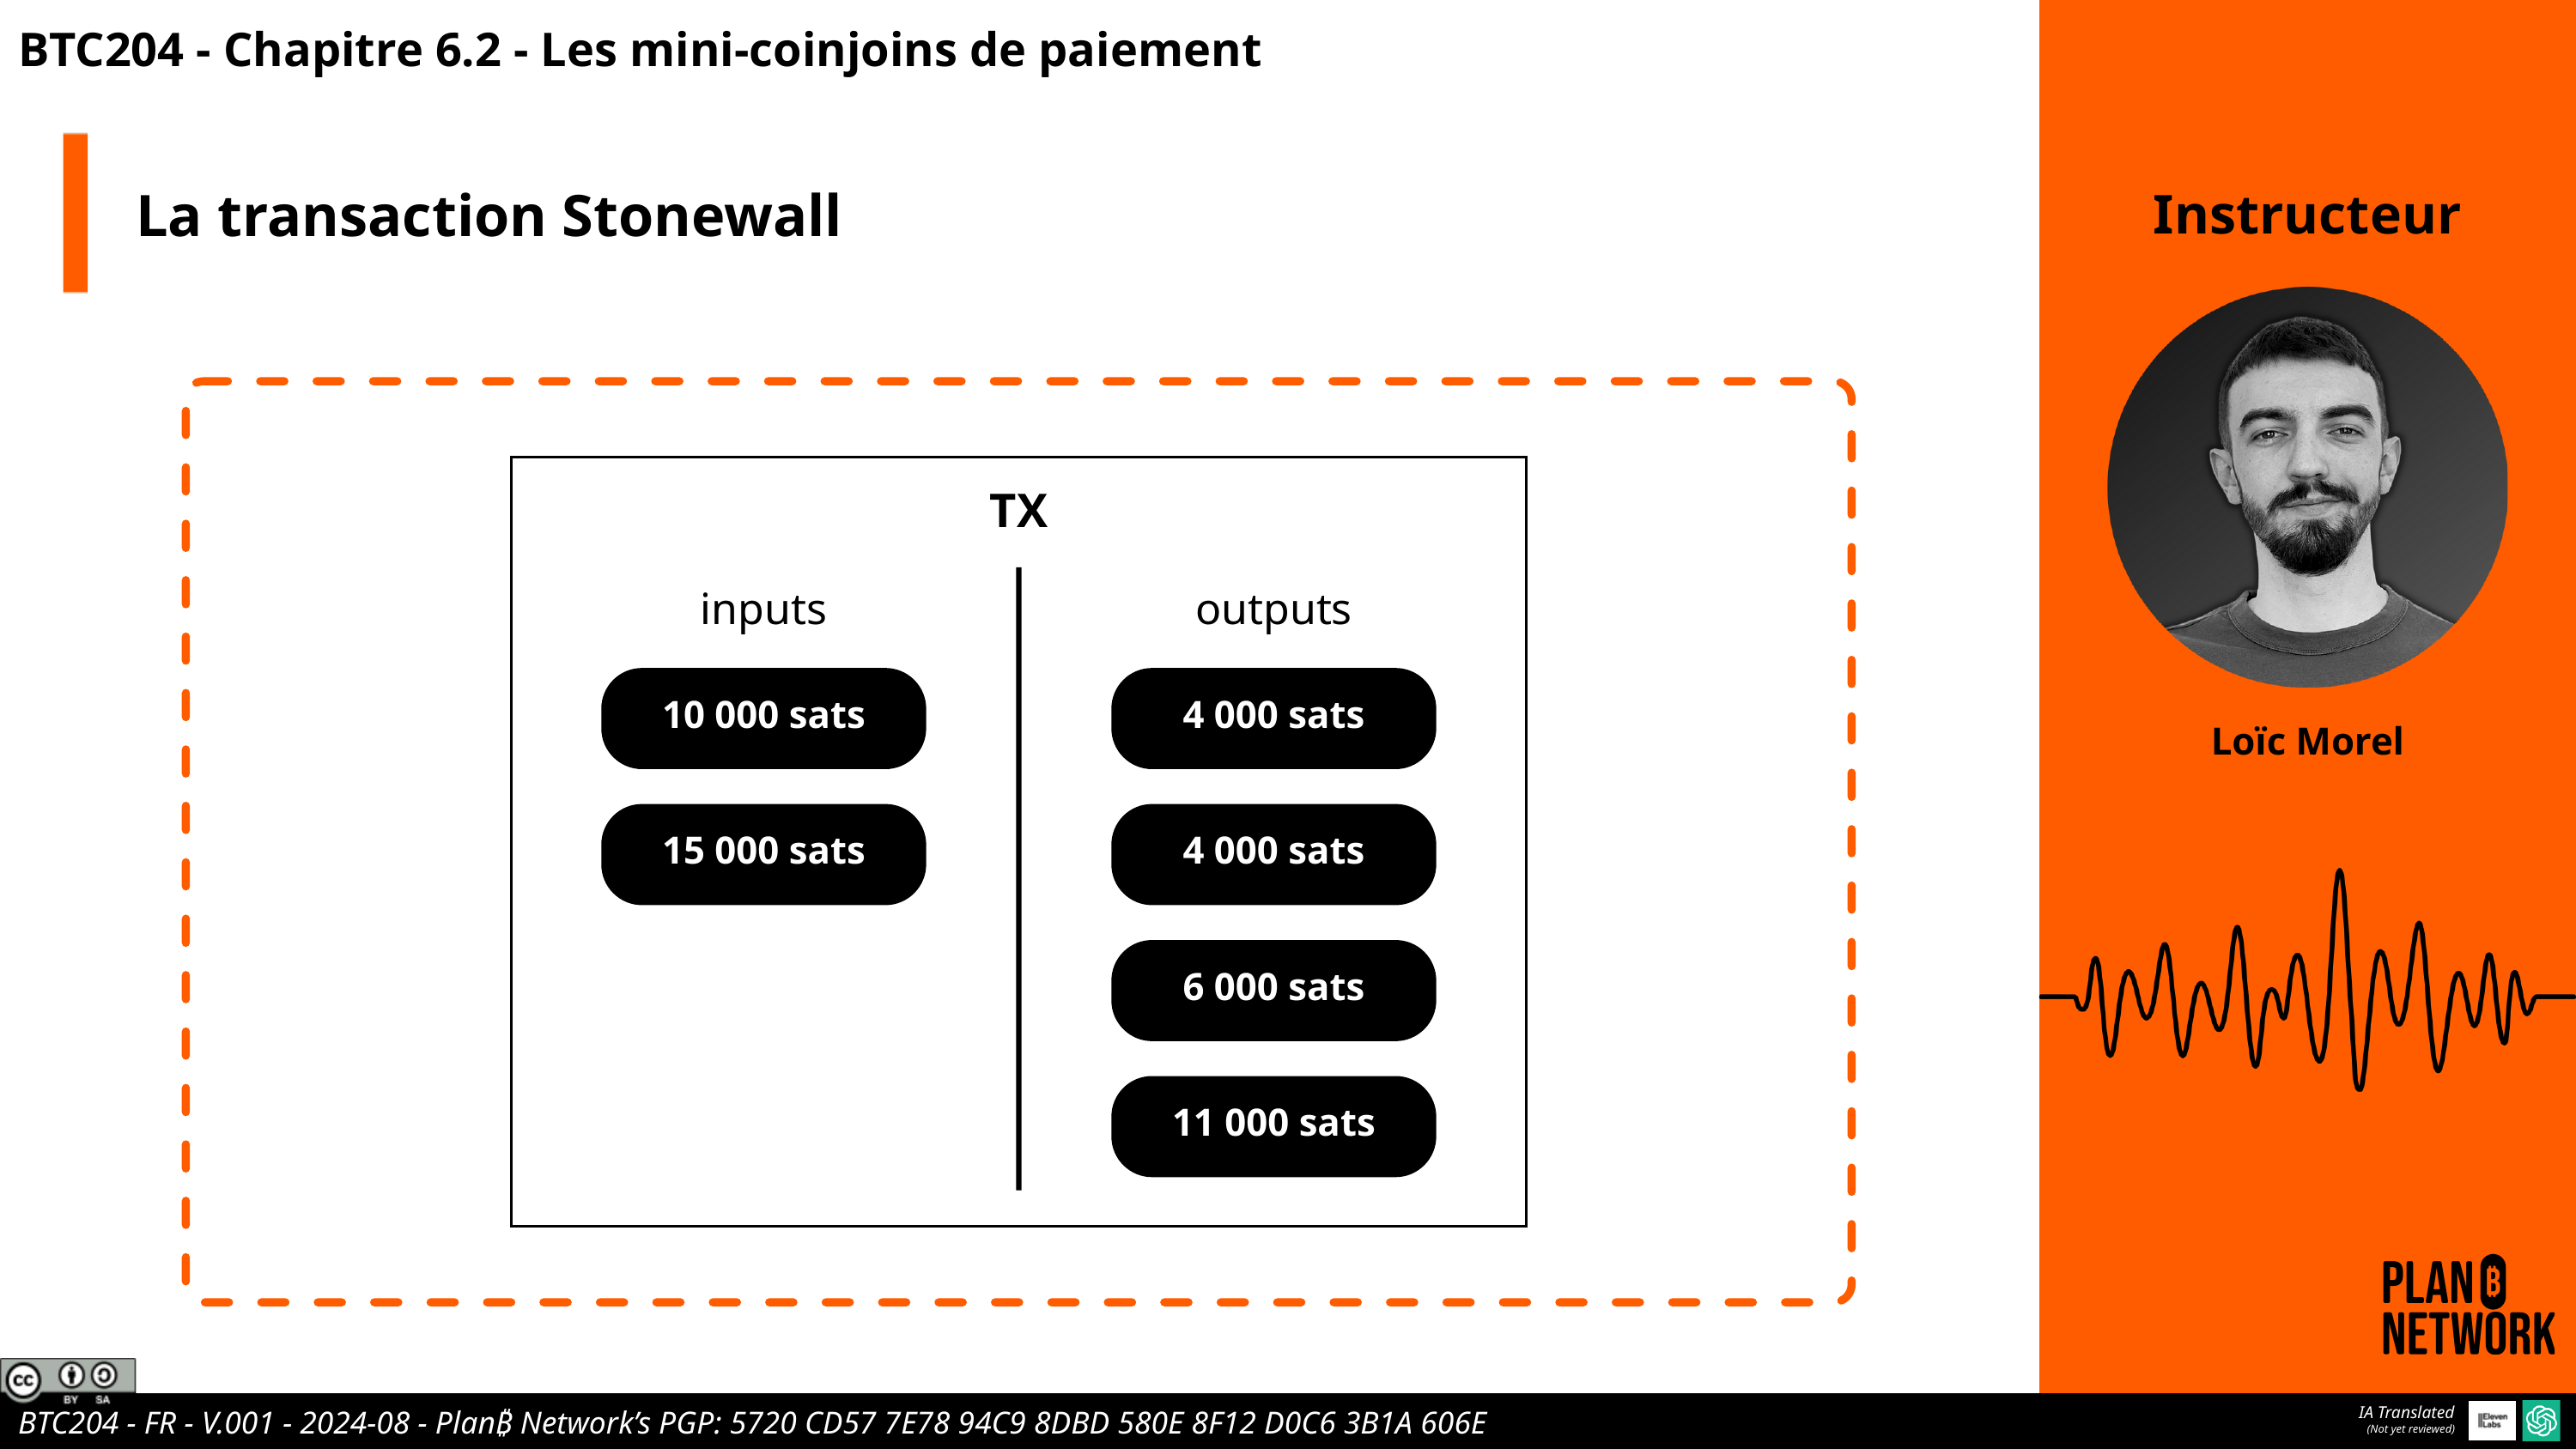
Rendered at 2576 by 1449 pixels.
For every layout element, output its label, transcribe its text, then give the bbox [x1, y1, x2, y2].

text_box [63, 128, 88, 294]
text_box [1111, 1076, 1437, 1178]
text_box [601, 667, 927, 770]
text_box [185, 380, 1852, 1303]
text_box [0, 1358, 137, 1390]
text_box BTC204 - Chapitre 6.2 - Les mini-coinjoins de paiement [18, 10, 1953, 76]
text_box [601, 803, 927, 906]
text_box La transaction Stonewall [136, 167, 1971, 248]
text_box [2468, 1400, 2517, 1440]
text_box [2522, 1399, 2561, 1442]
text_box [0, 1392, 2576, 1449]
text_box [511, 457, 1527, 1228]
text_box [2038, 0, 2576, 1390]
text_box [1111, 803, 1437, 906]
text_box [1111, 939, 1437, 1042]
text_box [1111, 667, 1437, 770]
